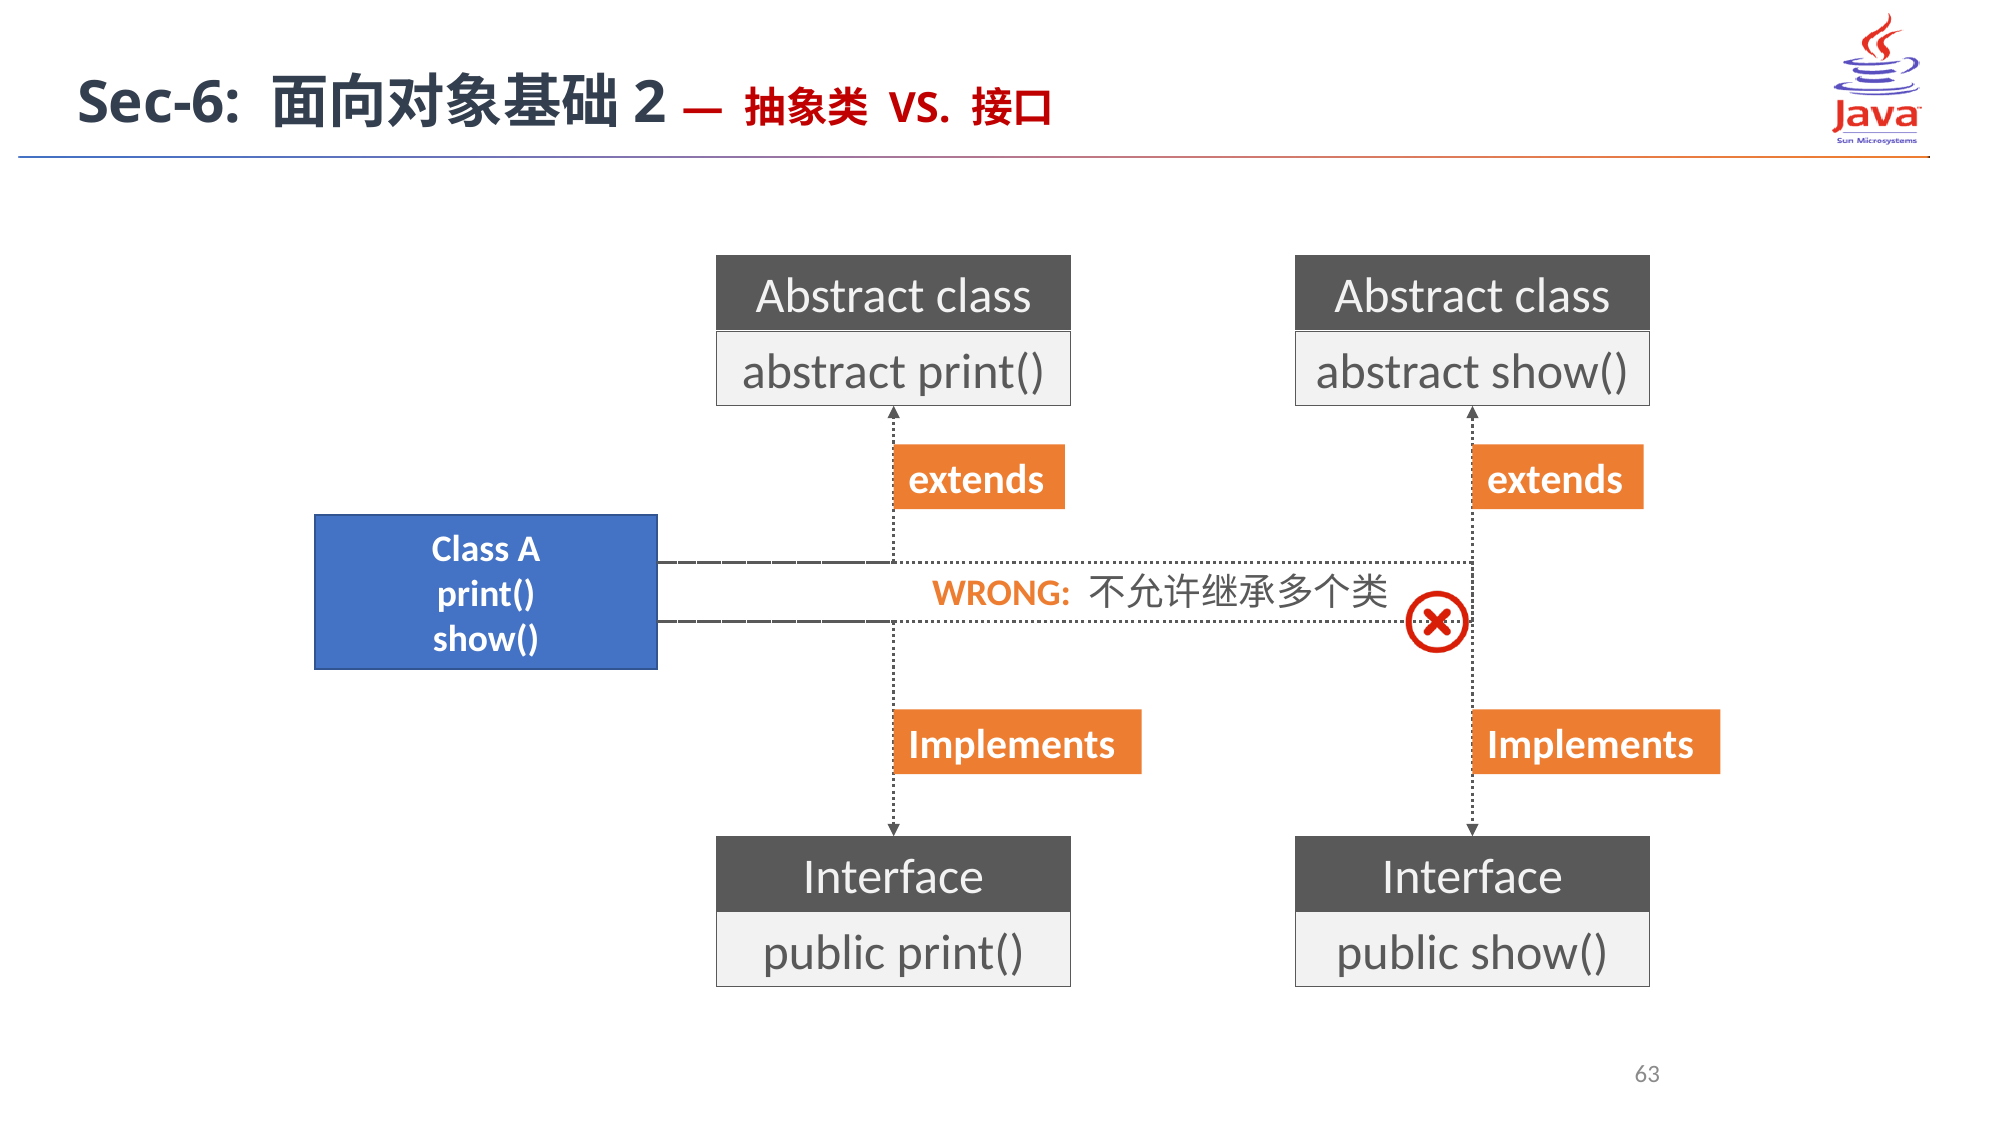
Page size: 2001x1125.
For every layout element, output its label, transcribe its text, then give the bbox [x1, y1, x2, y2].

text_box extends [894, 444, 1065, 510]
text_box Class A print() show() [314, 514, 658, 670]
text_box extends [1473, 444, 1644, 510]
picture [1825, 9, 1930, 149]
text_box Interface [716, 836, 1071, 911]
text_box Implements [894, 709, 1142, 775]
slide_number 63 [1325, 1042, 1675, 1103]
text_box public show() [1295, 911, 1650, 987]
text_box Implements [1473, 709, 1721, 775]
text_box abstract show() [1295, 331, 1650, 406]
text_box Abstract class [716, 255, 1071, 330]
text_box abstract print() [716, 331, 1071, 406]
text_box Interface [1295, 836, 1650, 911]
text_box WRONG: 不允许继承多个类 [917, 563, 1426, 621]
text_box public print() [716, 911, 1071, 987]
text_box Sec-6: 面向对象基础2 — 抽象类 VS. 接口 [74, 62, 1166, 135]
text_box Abstract class [1295, 255, 1650, 330]
picture [1401, 586, 1472, 657]
